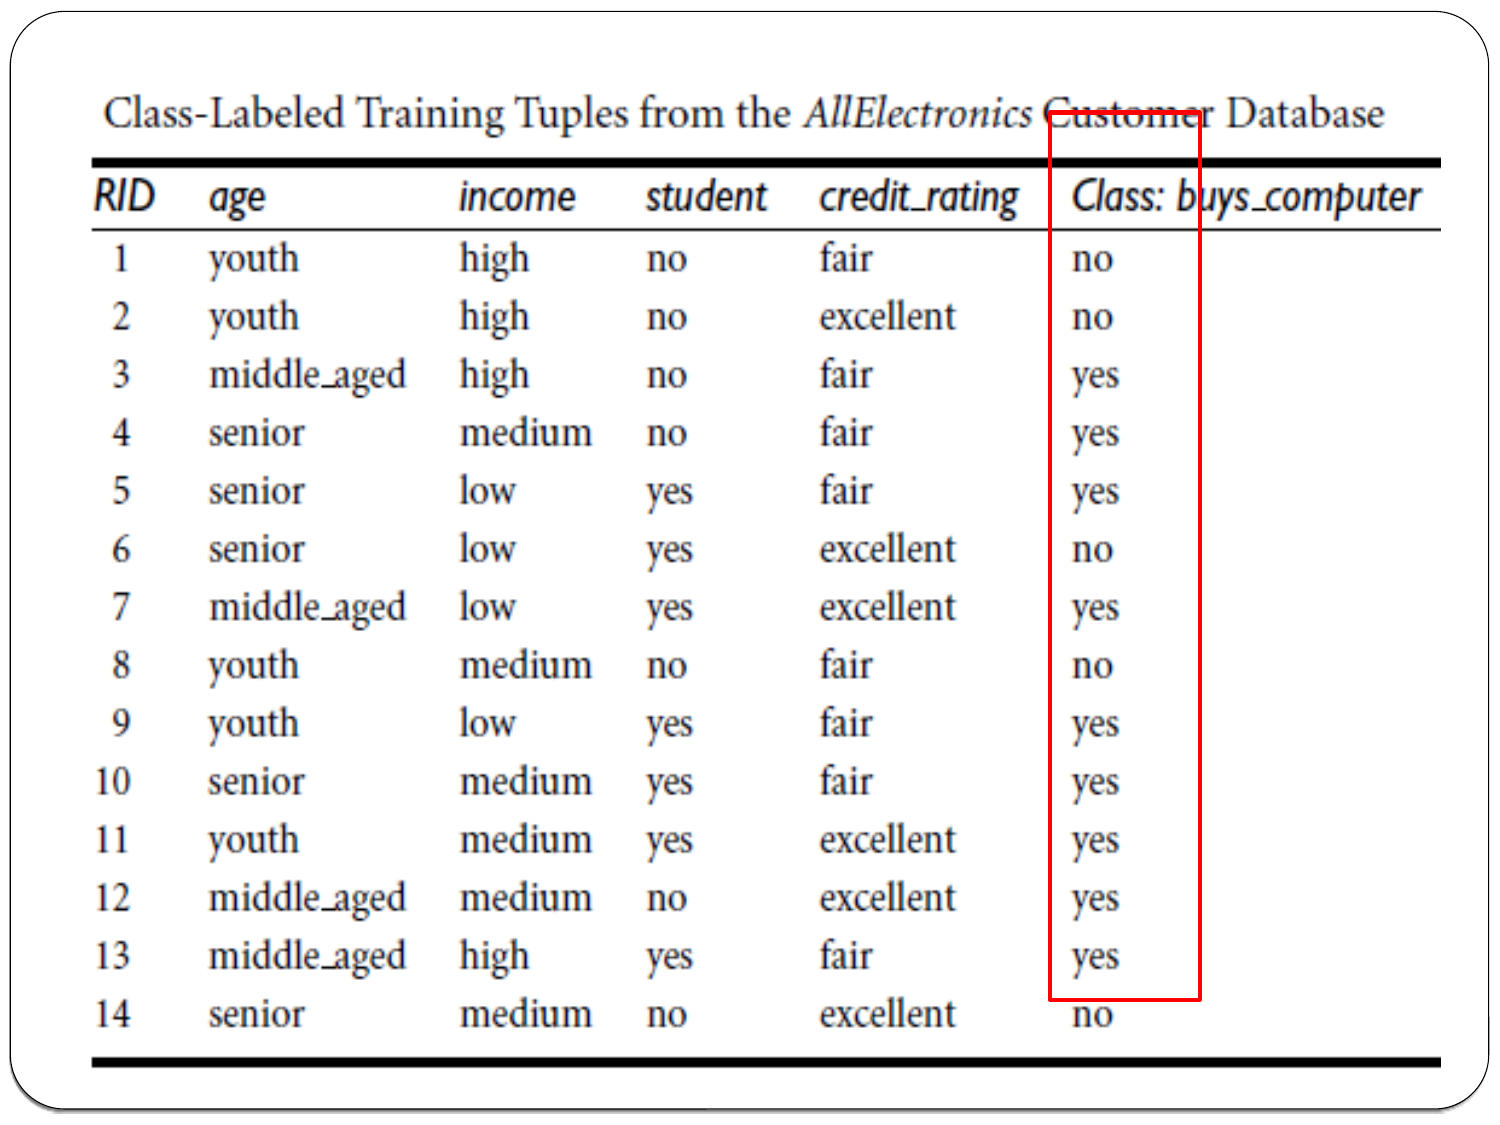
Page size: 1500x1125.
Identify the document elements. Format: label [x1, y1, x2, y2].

picture [78, 70, 1441, 1096]
